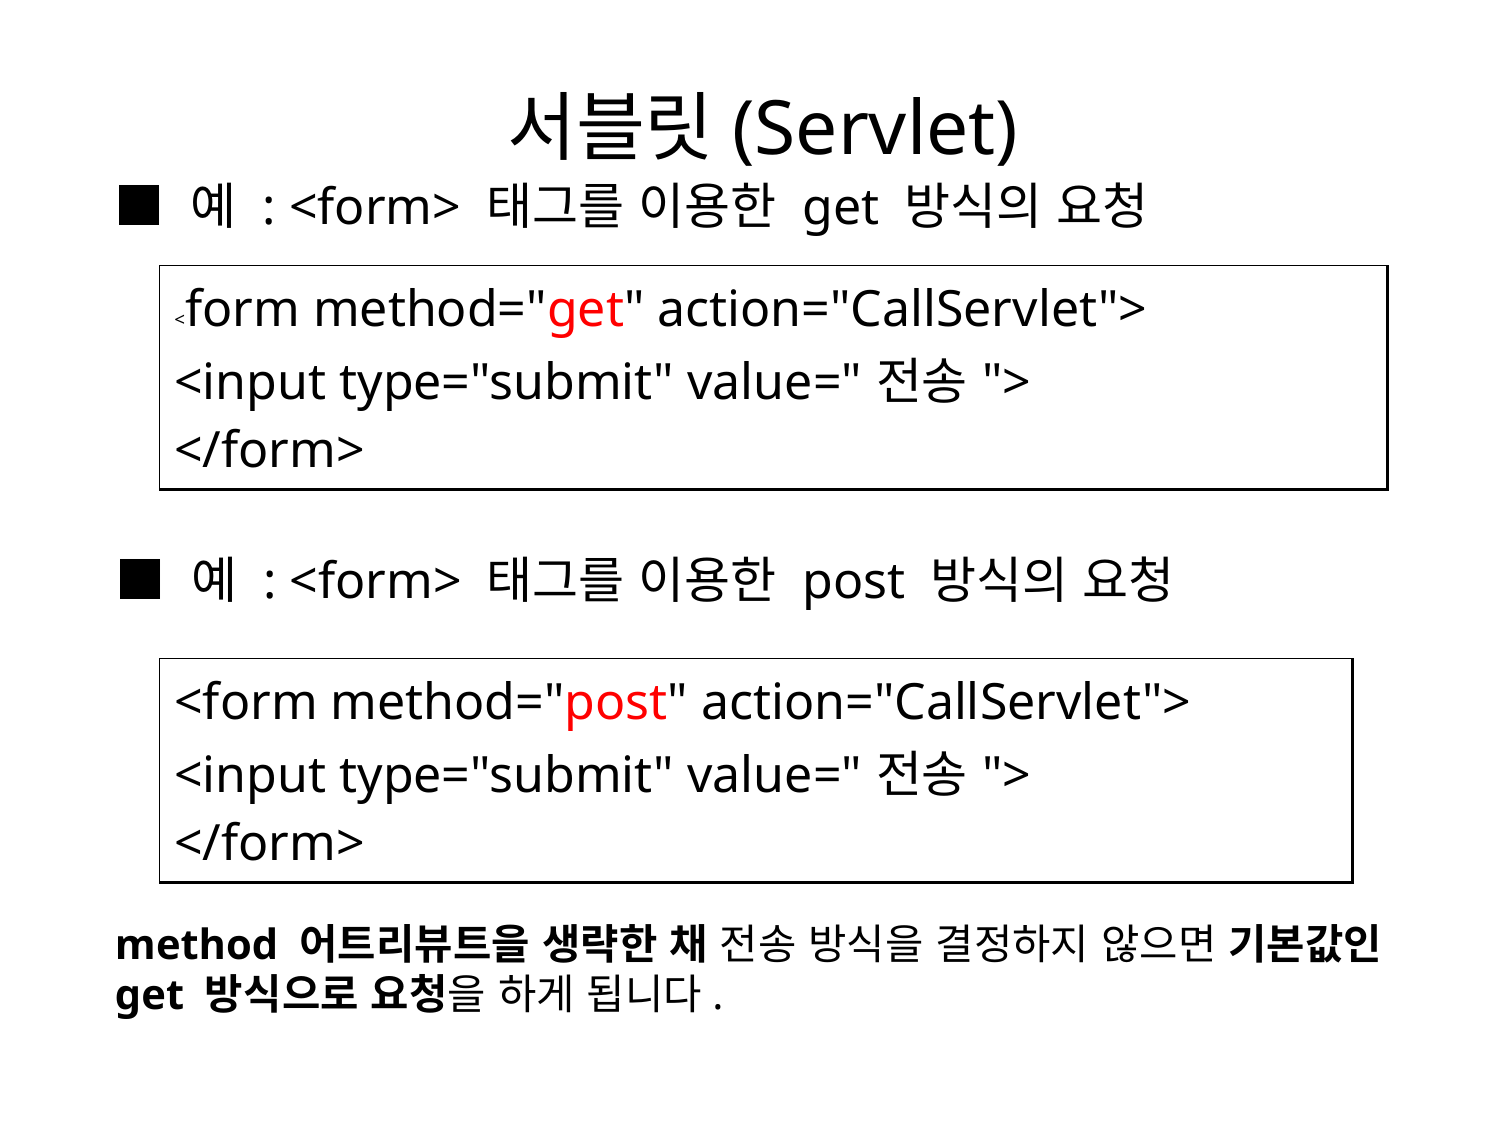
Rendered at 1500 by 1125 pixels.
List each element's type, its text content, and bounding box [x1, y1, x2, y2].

text_box ■ 예 : <form> 태그를 이용한 post 방식의 요청 [100, 480, 1247, 676]
text_box method 어트리뷰트을 생략한 채 전송 방식을 결정하지 않으면 기본값인 get 방식으로 요청을 하게 됩니다. [100, 910, 1412, 1025]
table_header <form method="get" action="CallServlet"> <input type="submit" value="전송"> </form> [160, 266, 1386, 488]
table_header <form method="post" action="CallServlet"> <input type="submit" value="전송"> </form> [160, 659, 1351, 881]
title 서블릿(Servlet) [64, 30, 1461, 219]
text_box ■ 예 : <form> 태그를 이용한 get 방식의 요청 [99, 166, 1246, 242]
